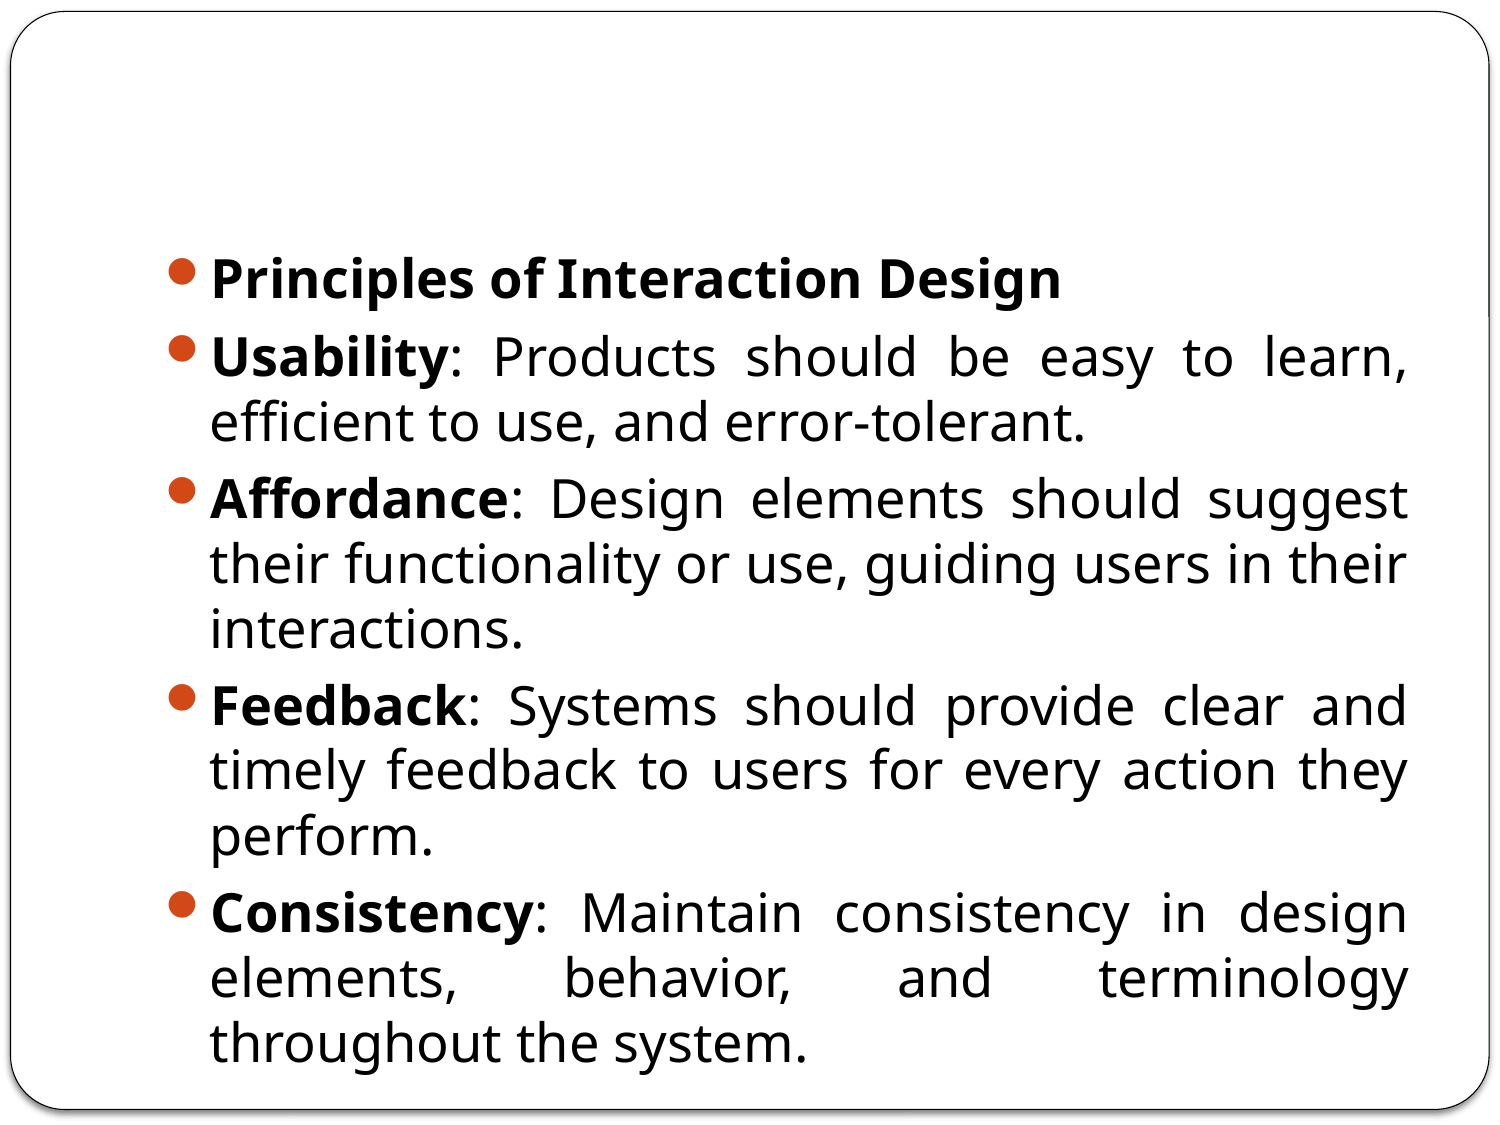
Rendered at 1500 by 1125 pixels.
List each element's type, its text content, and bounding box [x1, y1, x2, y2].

list Principles of Interaction Design Usability: Products should be easy to learn, efficient to use, and error-tolerant. Affordance: Design elements should suggest their functionality or use, guiding users in their interactions. Feedback: Systems should provide clear and timely feedback to users for every action they perform. Consistency: Maintain consistency in design elements, behavior, and terminology throughout the system. [150, 237, 1425, 988]
